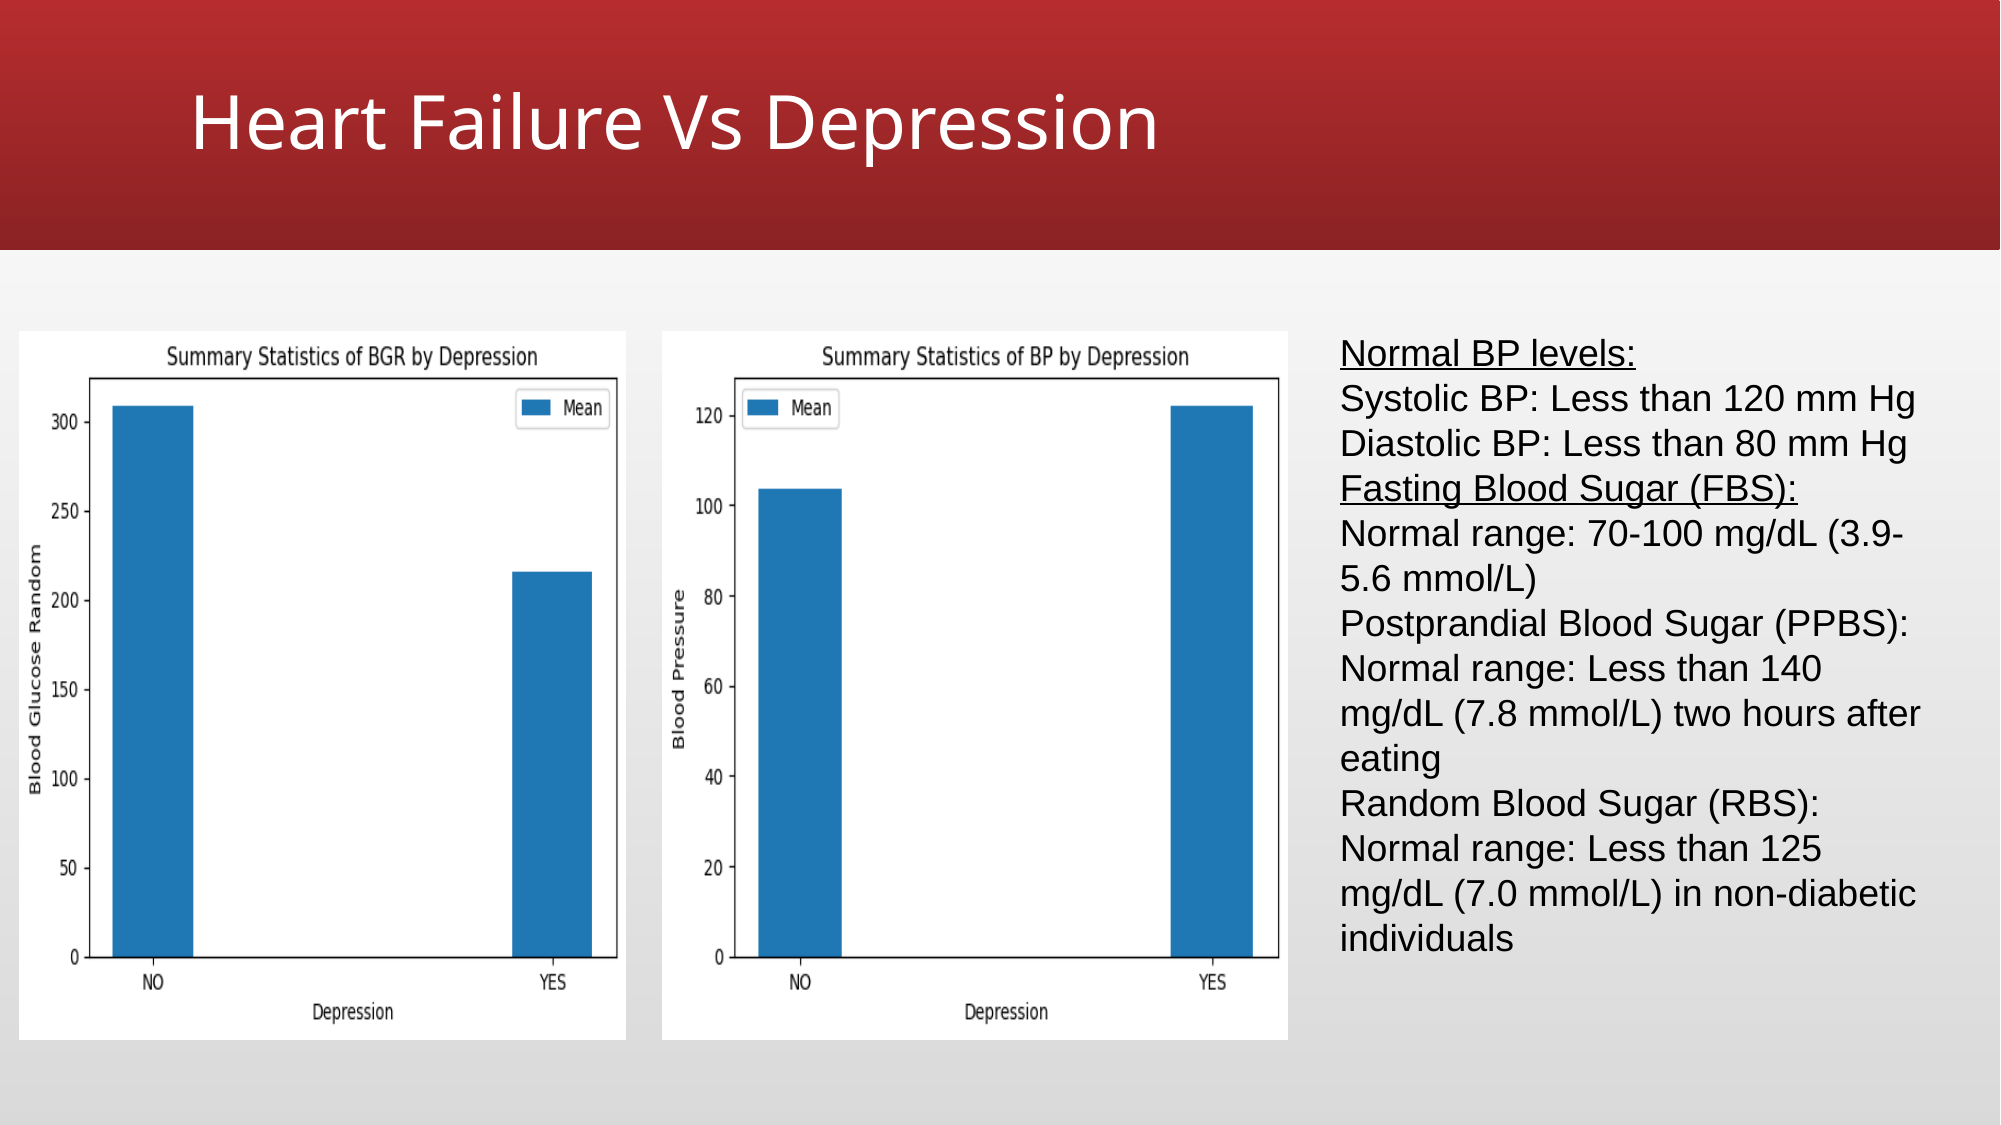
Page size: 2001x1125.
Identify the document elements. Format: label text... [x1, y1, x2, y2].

text_box Normal BP levels: Systolic BP: Less than 120 mm Hg Diastolic BP: Less than 80 mm Hg Fasting Blood Sugar (FBS): Normal range: 70-100 mg/dL (3.9-5.6 mmol/L) Postprandial Blood Sugar (PPBS): Normal range: Less than 140 mg/dL (7.8 mmol/L) two hours after eating Random Blood Sugar (RBS): Normal range: Less than 125 mg/dL (7.0 mmol/L) in non-diabetic individuals [1324, 321, 1938, 966]
title Heart Failure Vs Depression [174, 16, 1825, 234]
picture [662, 331, 1288, 1040]
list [19, 331, 626, 1040]
